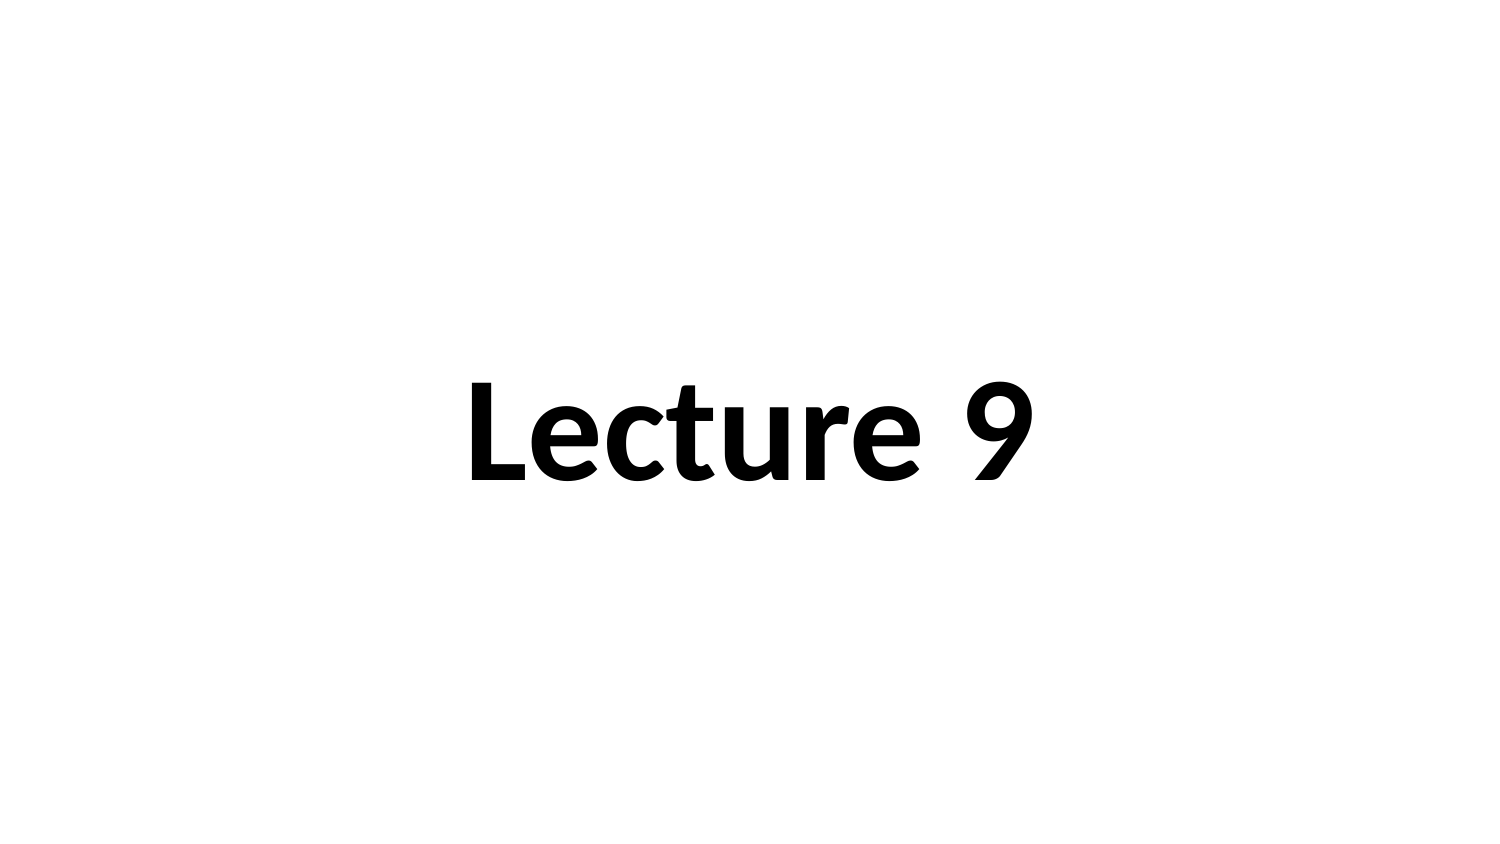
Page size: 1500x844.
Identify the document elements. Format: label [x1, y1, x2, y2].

text_box [449, 323, 1051, 519]
